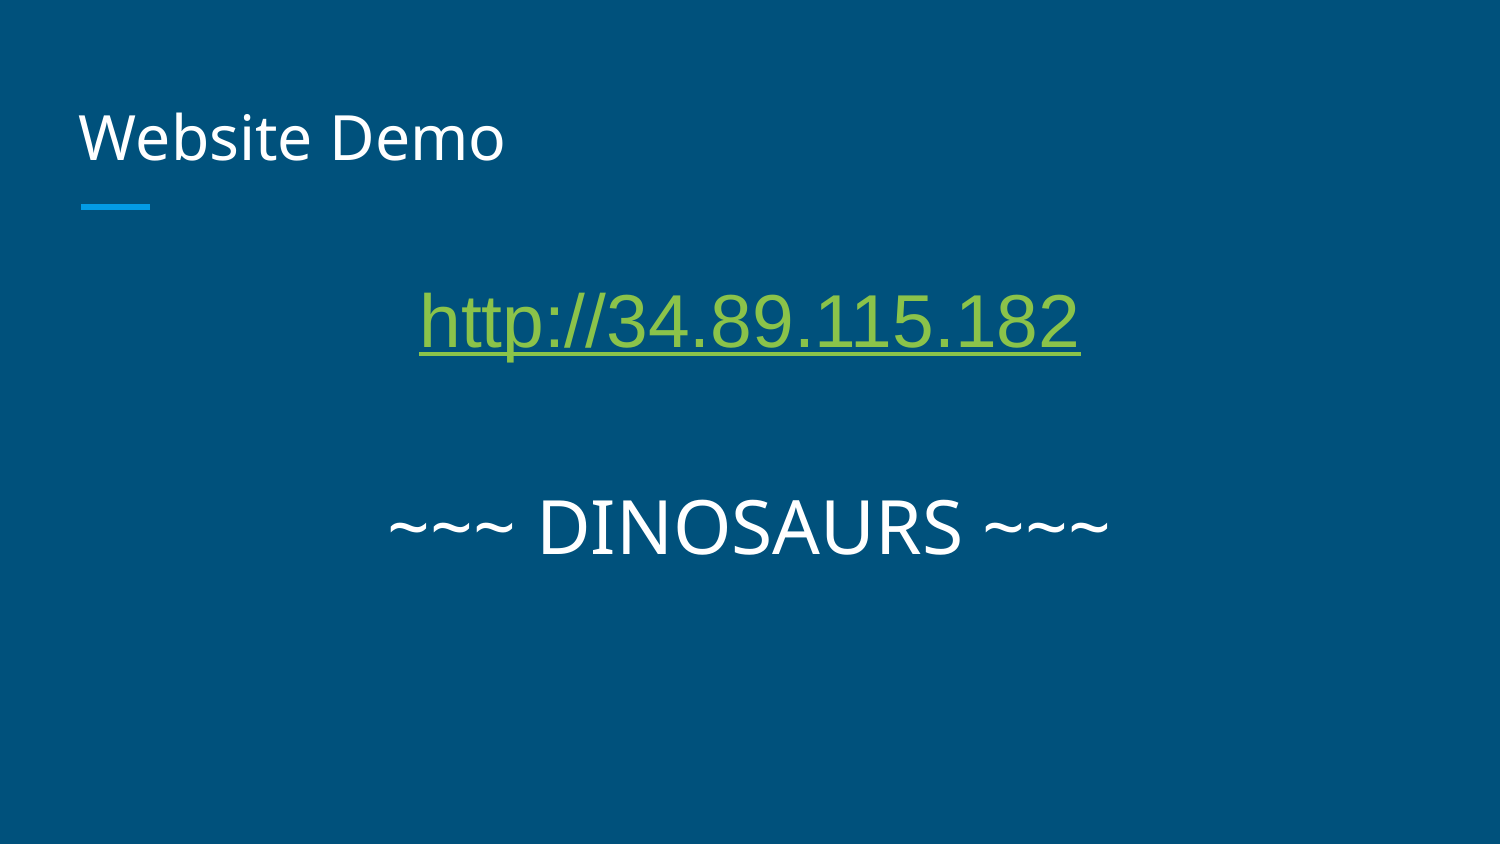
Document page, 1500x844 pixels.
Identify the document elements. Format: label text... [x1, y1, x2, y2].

list http://34.89.115.182 ~~~ DINOSAURS ~~~ [63, 244, 1437, 750]
title Website Demo [63, 75, 1437, 188]
